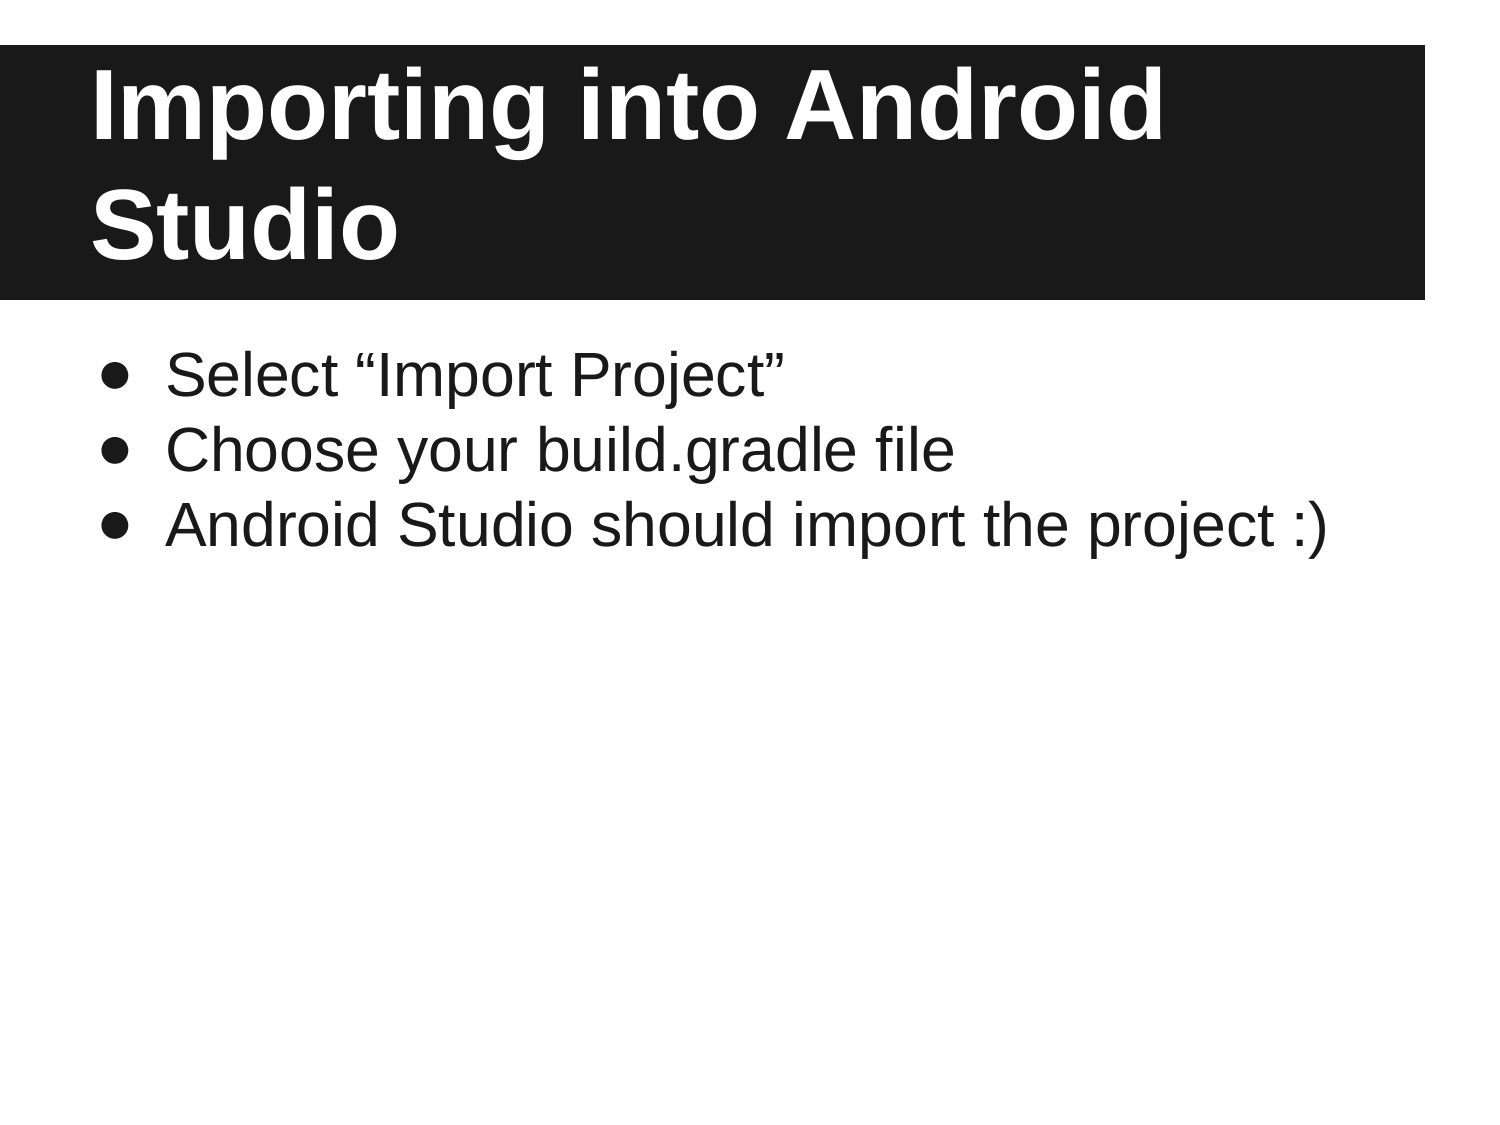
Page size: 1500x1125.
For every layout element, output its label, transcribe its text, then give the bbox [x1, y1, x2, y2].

title Importing into Android Studio [75, 45, 1425, 295]
list Select “Import Project” Choose your build.gradle file Android Studio should import the project :) [75, 319, 1425, 1078]
